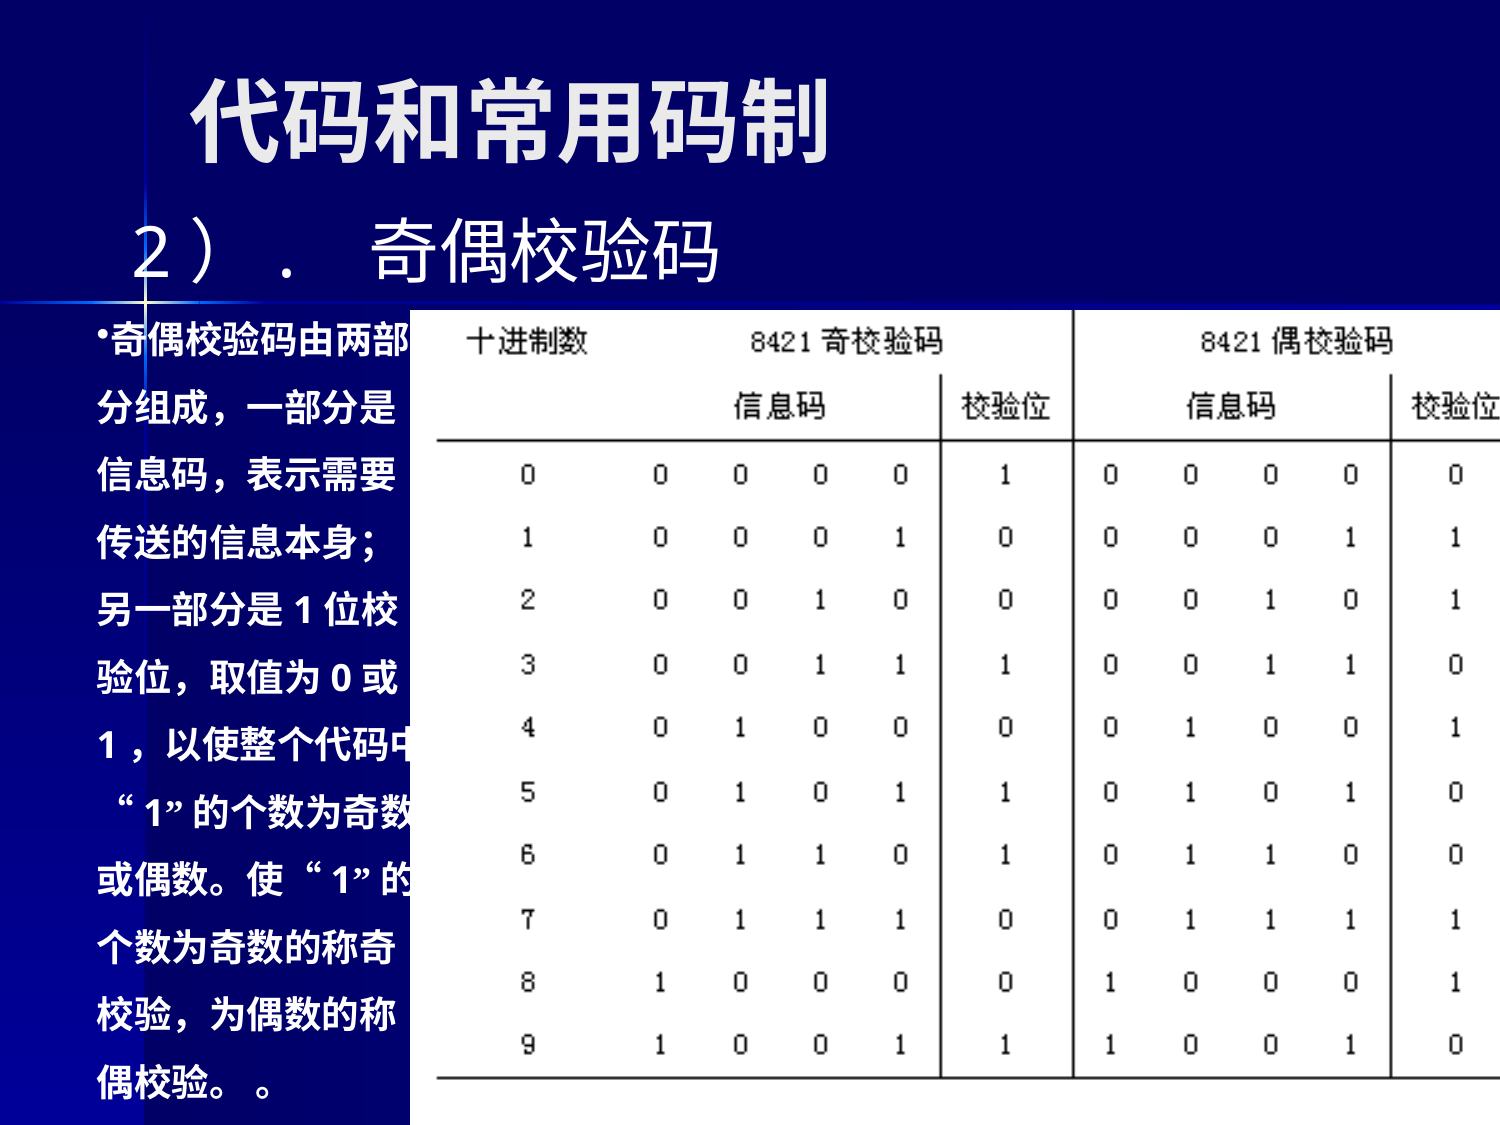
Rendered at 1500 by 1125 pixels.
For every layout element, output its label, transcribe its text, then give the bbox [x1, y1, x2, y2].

title 代码和常用码制 [174, 49, 1413, 188]
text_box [81, 198, 1500, 1125]
